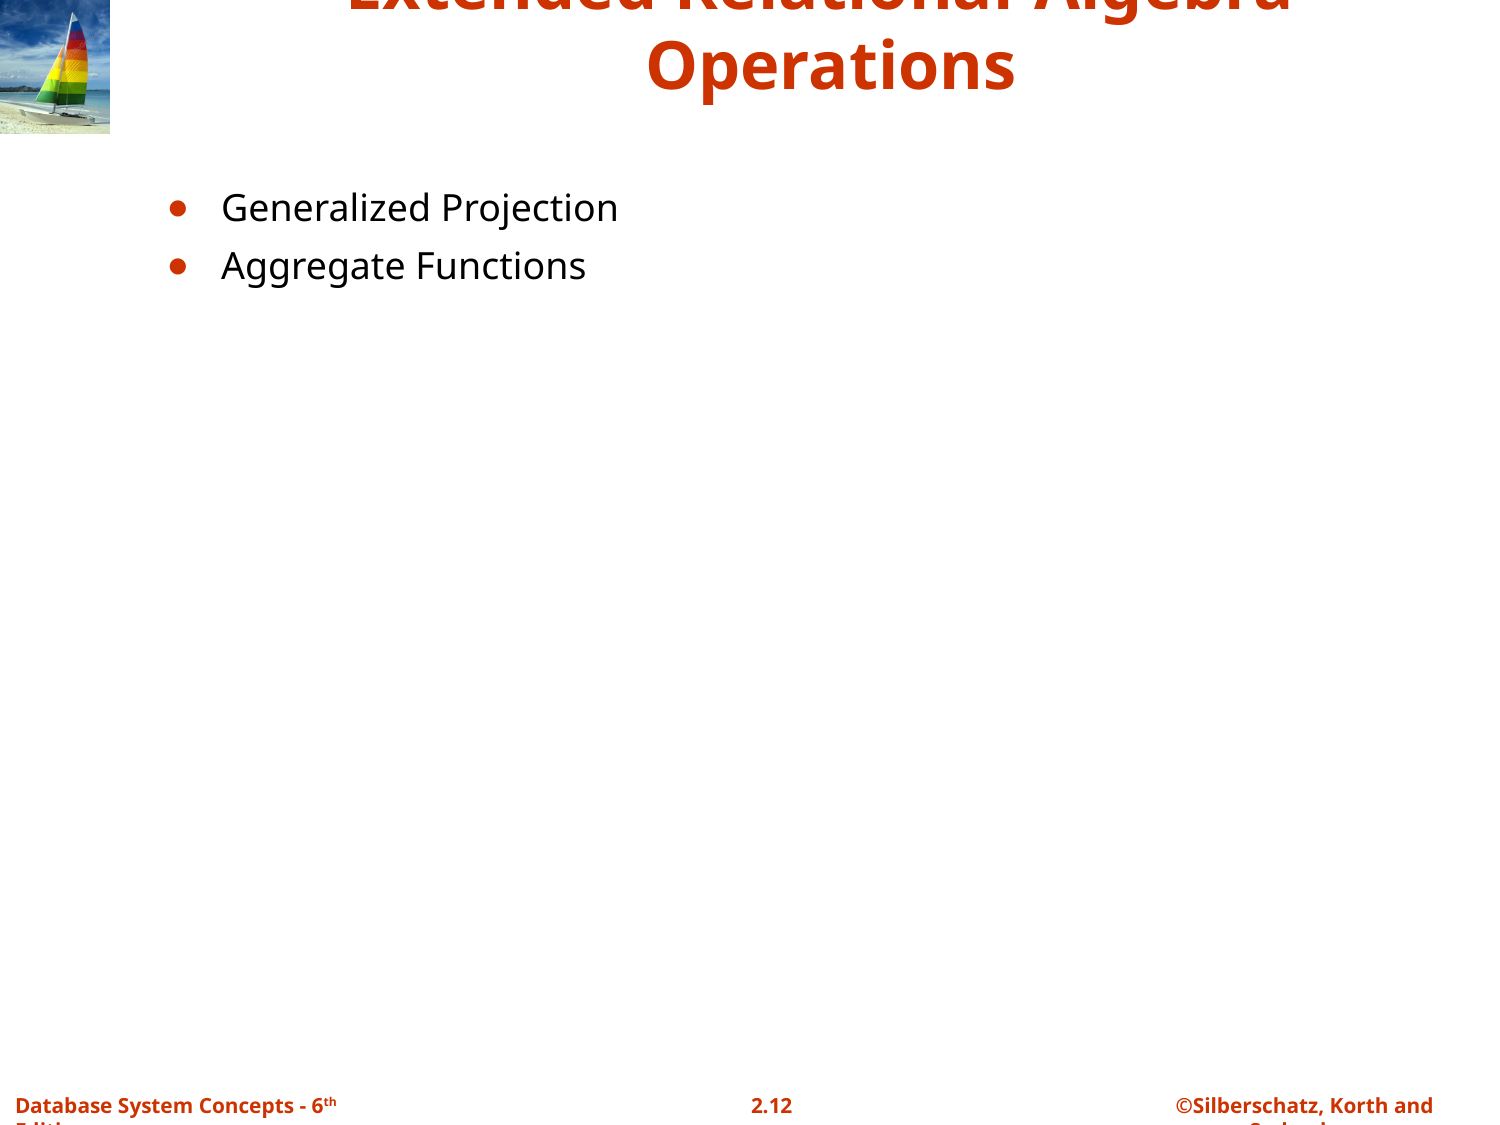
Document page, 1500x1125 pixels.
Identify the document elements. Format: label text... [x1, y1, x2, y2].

title Extended Relational-Algebra-Operations [150, 37, 1500, 111]
picture [0, 0, 110, 134]
list Generalized Projection Aggregate Functions [130, 176, 1388, 464]
